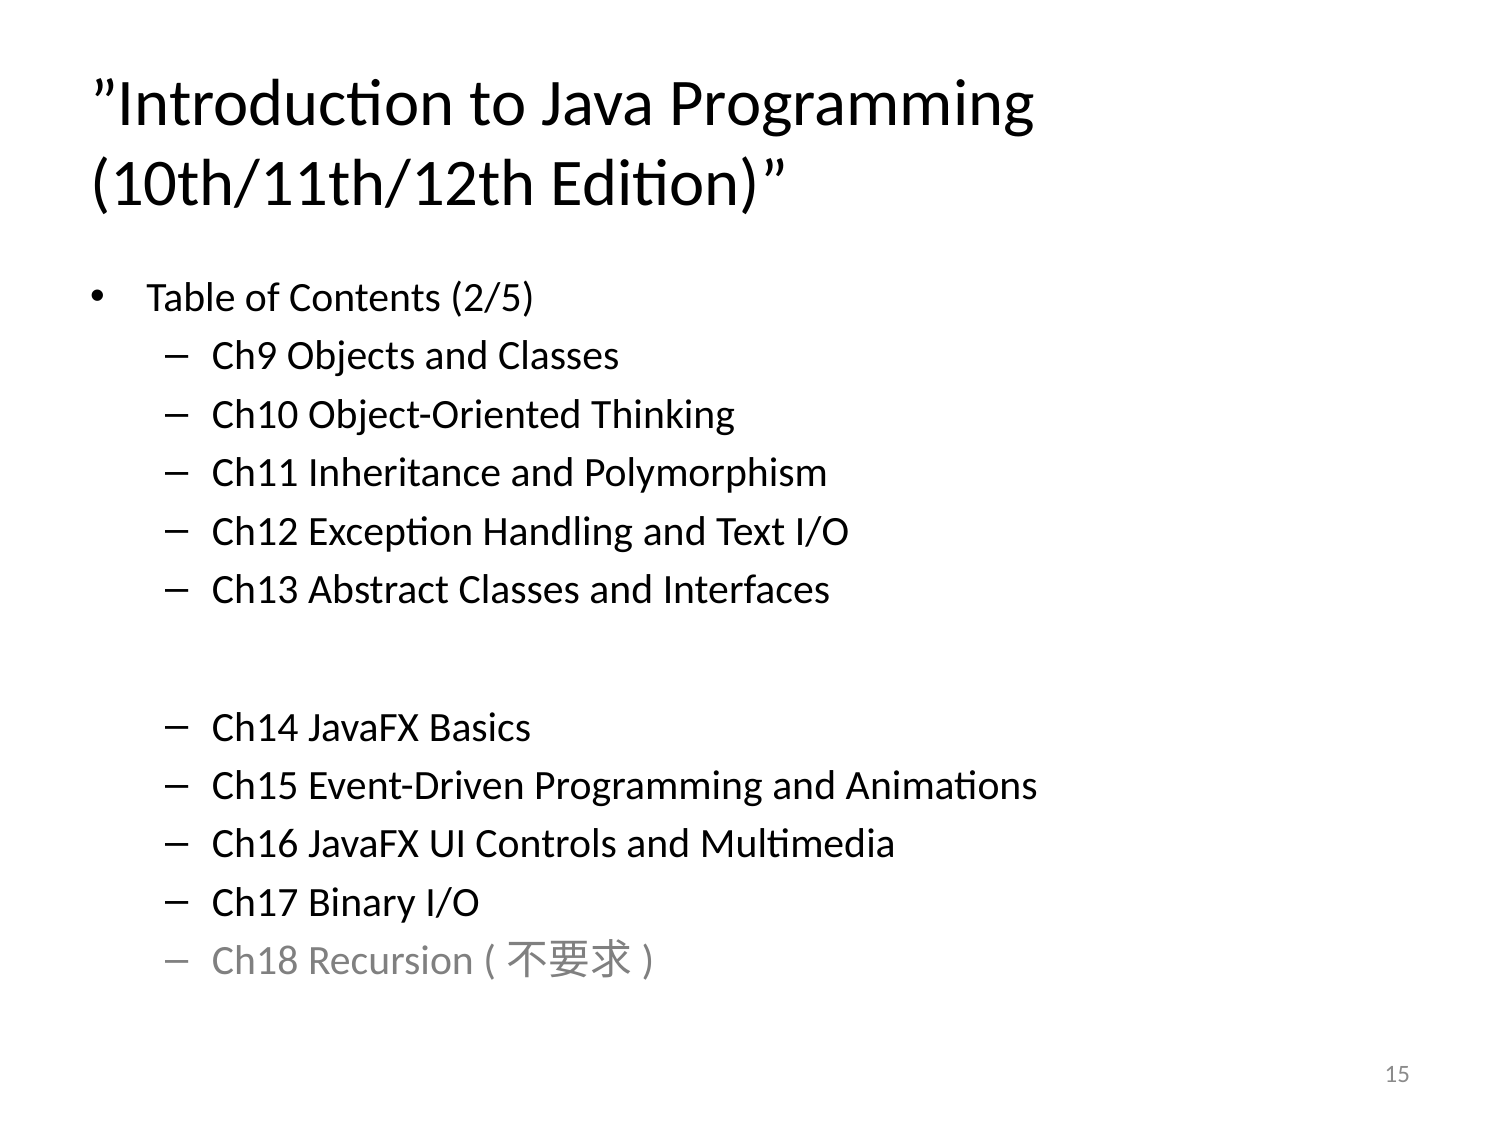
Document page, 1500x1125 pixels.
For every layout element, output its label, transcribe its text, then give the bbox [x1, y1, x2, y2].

slide_number 15 [1074, 1042, 1425, 1103]
list Table of Contents (2/5) Ch9 Objects and Classes Ch10 Object-Oriented Thinking Ch11 Inheritance and Polymorphism Ch12 Exception Handling and Text I/O Ch13 Abstract Classes and Interfaces Ch14 JavaFX Basics Ch15 Event-Driven Programming and Animations Ch16 JavaFX UI Controls and Multimedia Ch17 Binary I/O Ch18 Recursion (不要求) [75, 262, 1425, 1005]
title ”Introduction to Java Programming (10th/11th/12th Edition)” [75, 45, 1425, 233]
